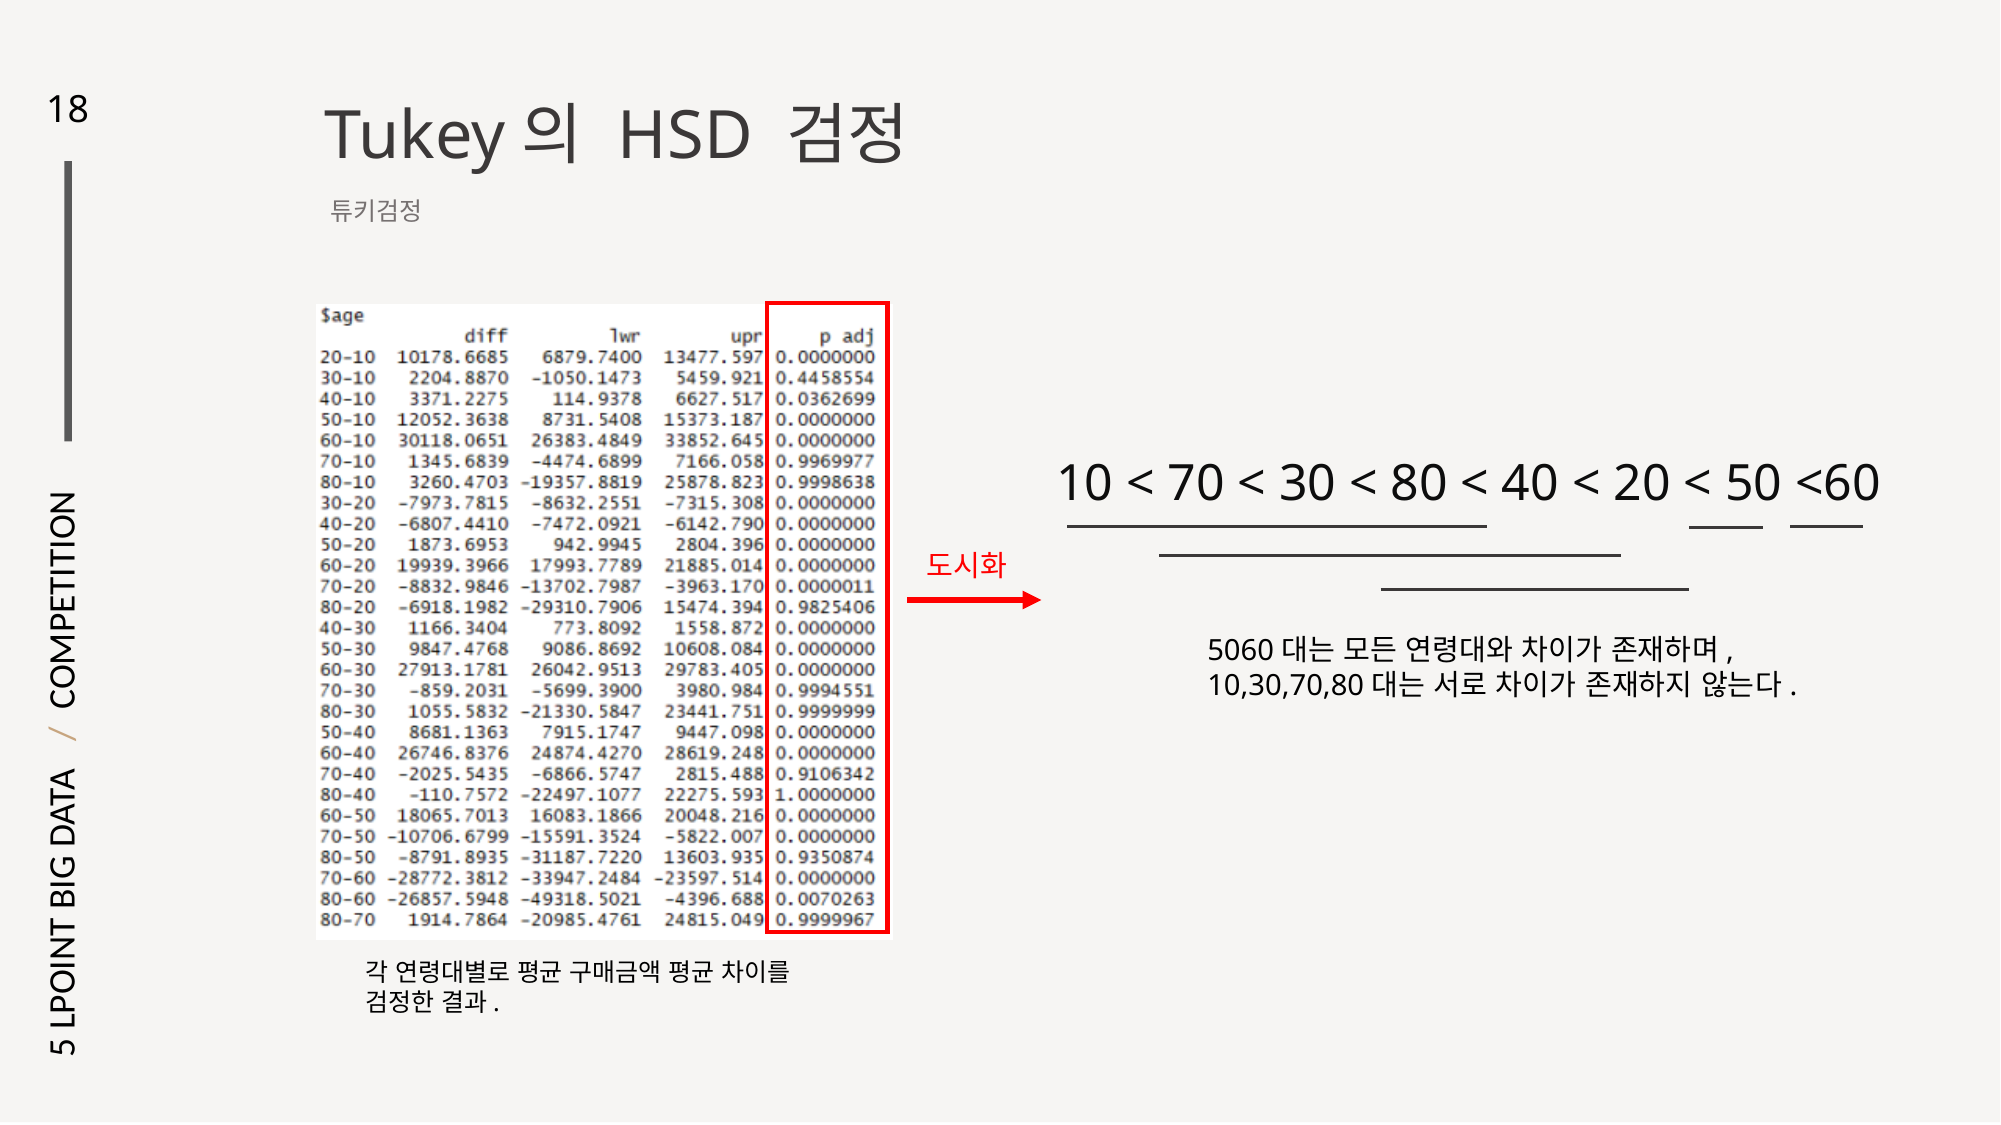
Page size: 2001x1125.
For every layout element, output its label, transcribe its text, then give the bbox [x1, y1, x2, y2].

text_box 5 LPOINT BIG DATA [29, 702, 106, 1073]
text_box 18 [31, 77, 118, 138]
text_box 각 연령대별로 평균 구매금액 평균 차이를 검정한 결과. [350, 948, 889, 1024]
text_box 5060대는 모든 연령대와 차이가 존재하며, 10,30,70,80대는 서로 차이가 존재하지 않는다. [1192, 623, 1844, 744]
text_box Tukey의 HSD 검정 [310, 84, 1384, 180]
text_box 튜키검정 [316, 188, 1145, 233]
picture [316, 304, 893, 941]
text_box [1041, 442, 2000, 590]
text_box / COMPETITION [29, 385, 106, 702]
text_box 도시화 [912, 540, 1033, 590]
text_box [0, 0, 2000, 1123]
text_box [63, 160, 73, 442]
